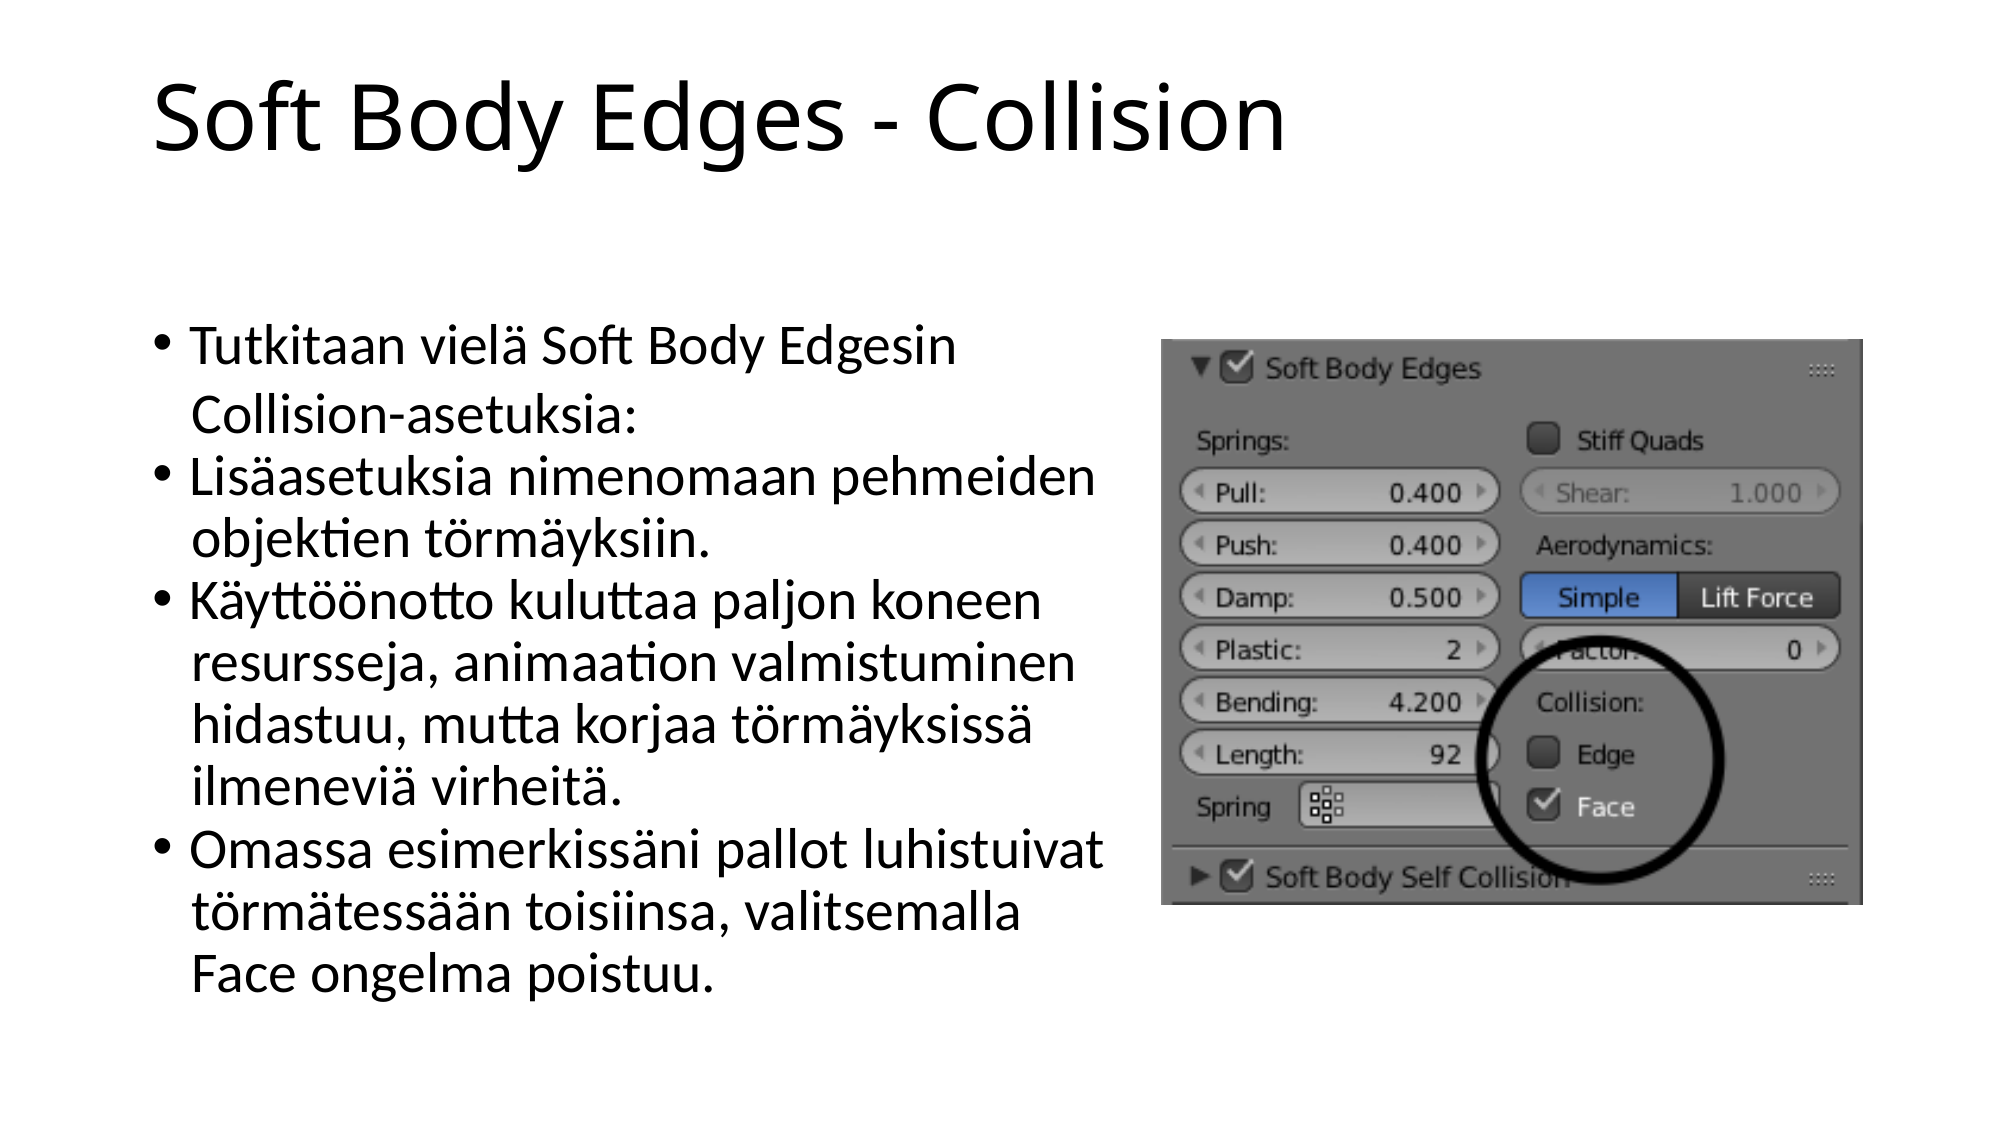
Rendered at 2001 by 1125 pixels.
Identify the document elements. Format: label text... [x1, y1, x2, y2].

list Tutkitaan vielä Soft Body Edgesin Collision-asetuksia: Lisäasetuksia nimenomaan pehmeiden objektien törmäyksiin. Käyttöönotto kuluttaa paljon koneen resursseja, animaation valmistuminen hidastuu, mutta korjaa törmäyksissä ilmeneviä virheitä. Omassa esimerkissäni pallot luhistuivat törmätessään toisiinsa, valitsemalla Face ongelma poistuu. [137, 299, 1863, 1014]
title Soft Body Edges - Collision [137, 59, 1863, 183]
picture [1161, 339, 1863, 905]
